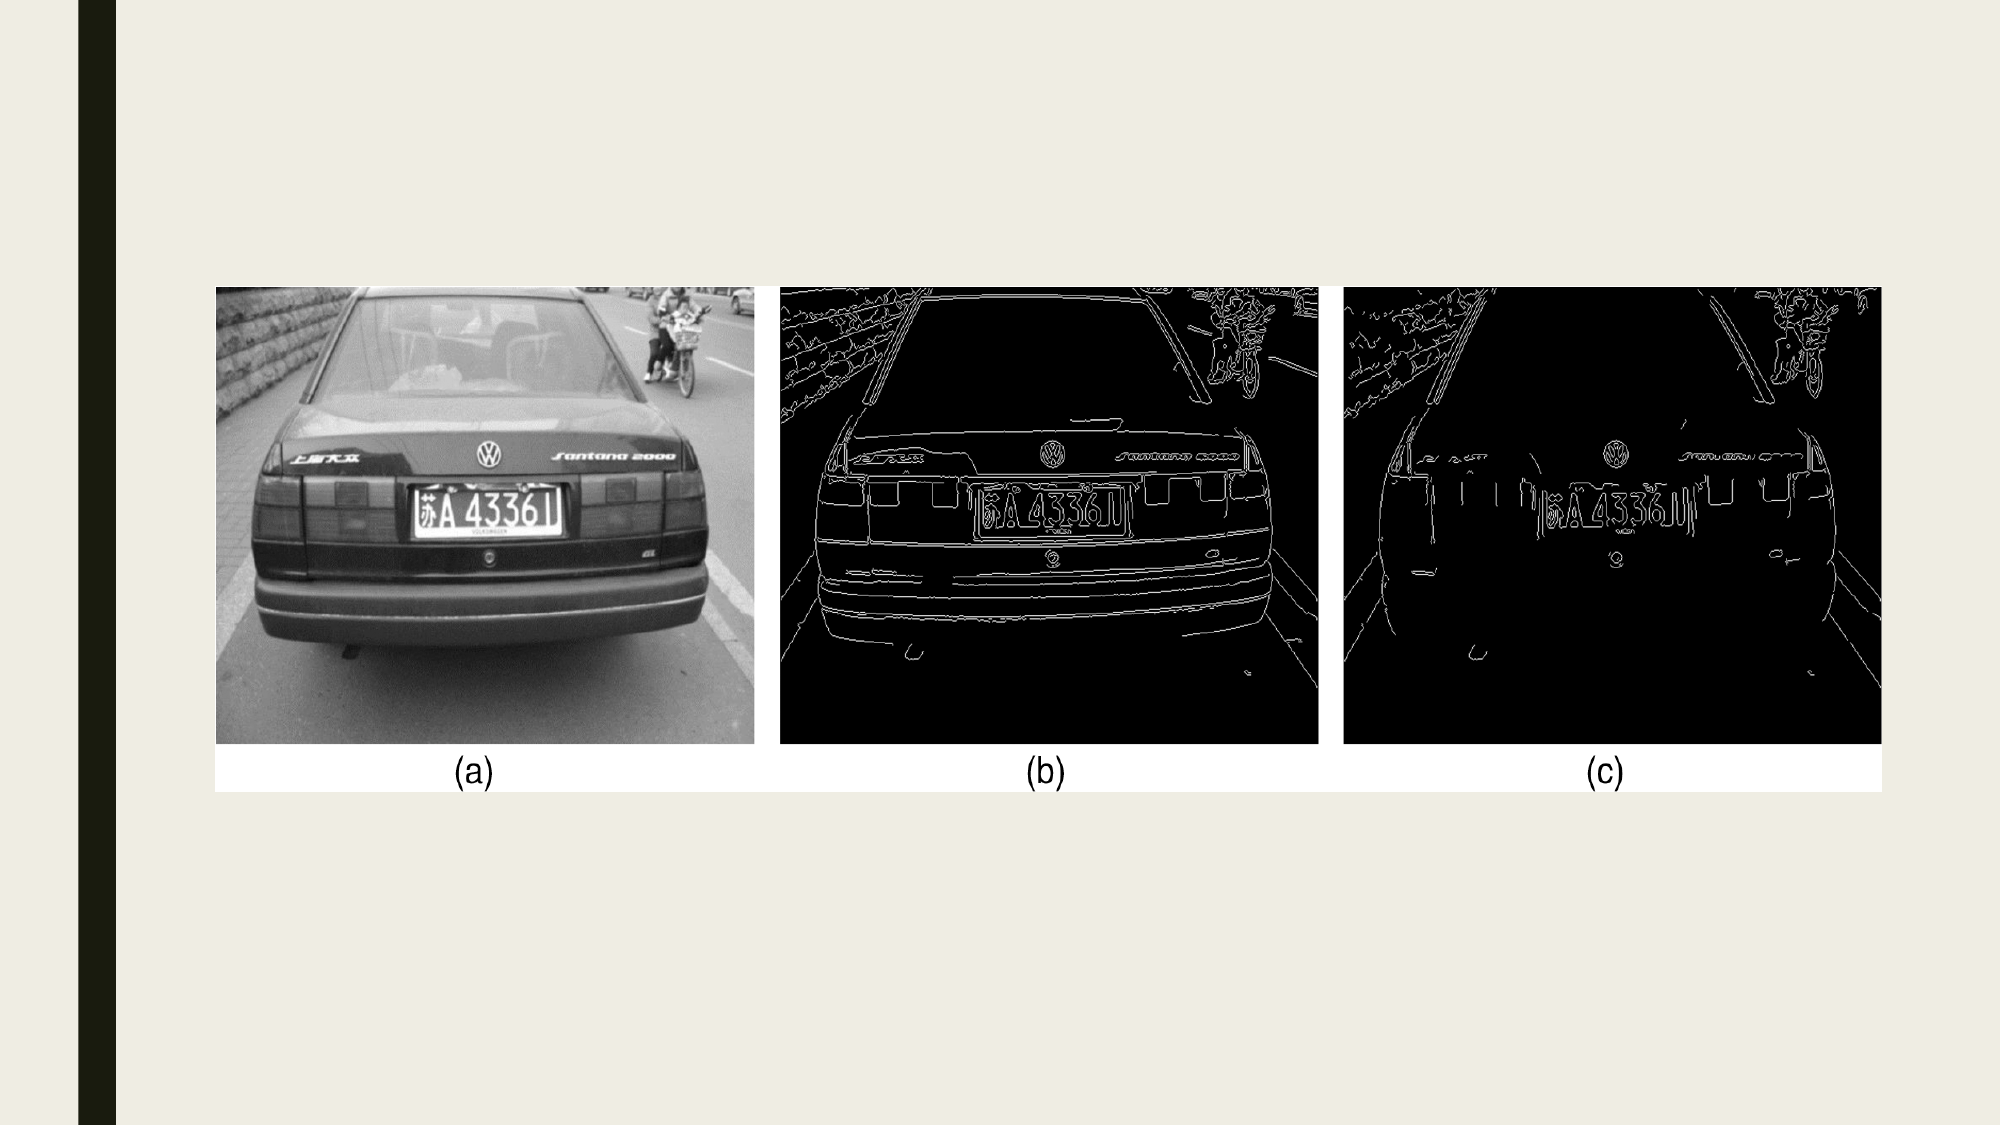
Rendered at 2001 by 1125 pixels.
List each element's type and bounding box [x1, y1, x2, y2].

list [214, 286, 1882, 792]
